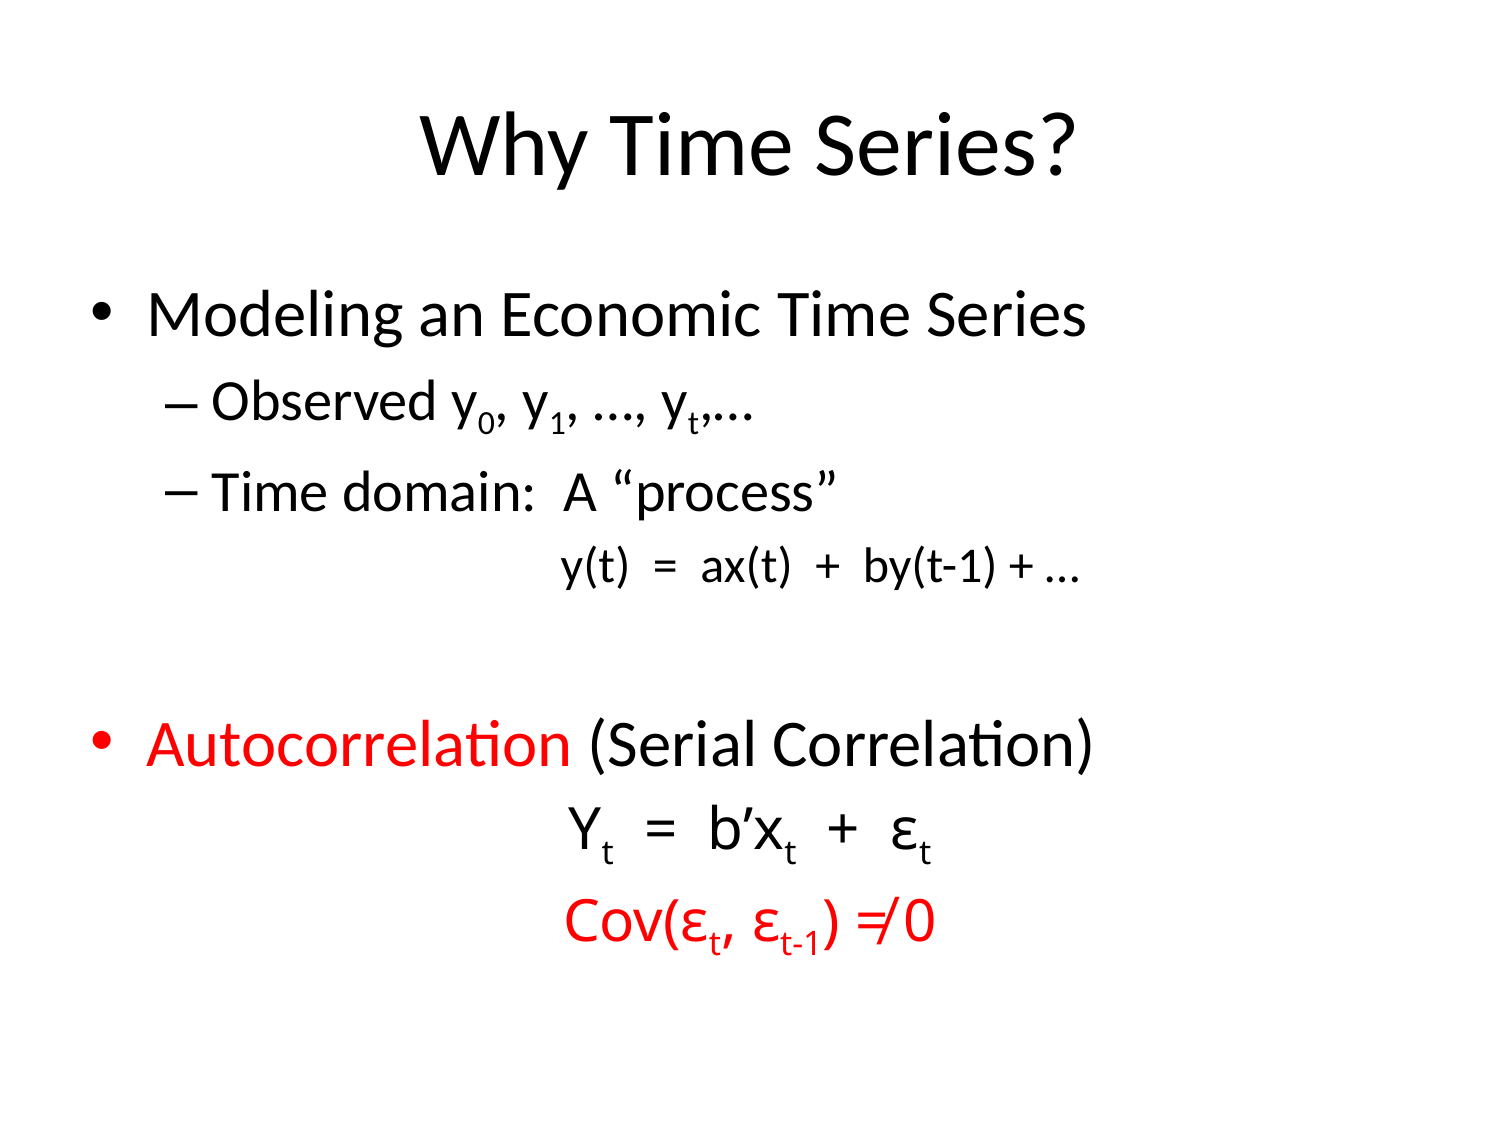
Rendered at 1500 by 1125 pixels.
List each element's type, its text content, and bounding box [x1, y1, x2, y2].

list Modeling an Economic Time Series Observed y0, y1, …, yt,… Time domain: A “process” y(t) = ax(t) + by(t-1) + … Autocorrelation (Serial Correlation) Yt = b’xt + εt Cov(εt, εt-1) ≠ 0 [75, 262, 1425, 1005]
title Why Time Series? [75, 45, 1425, 233]
